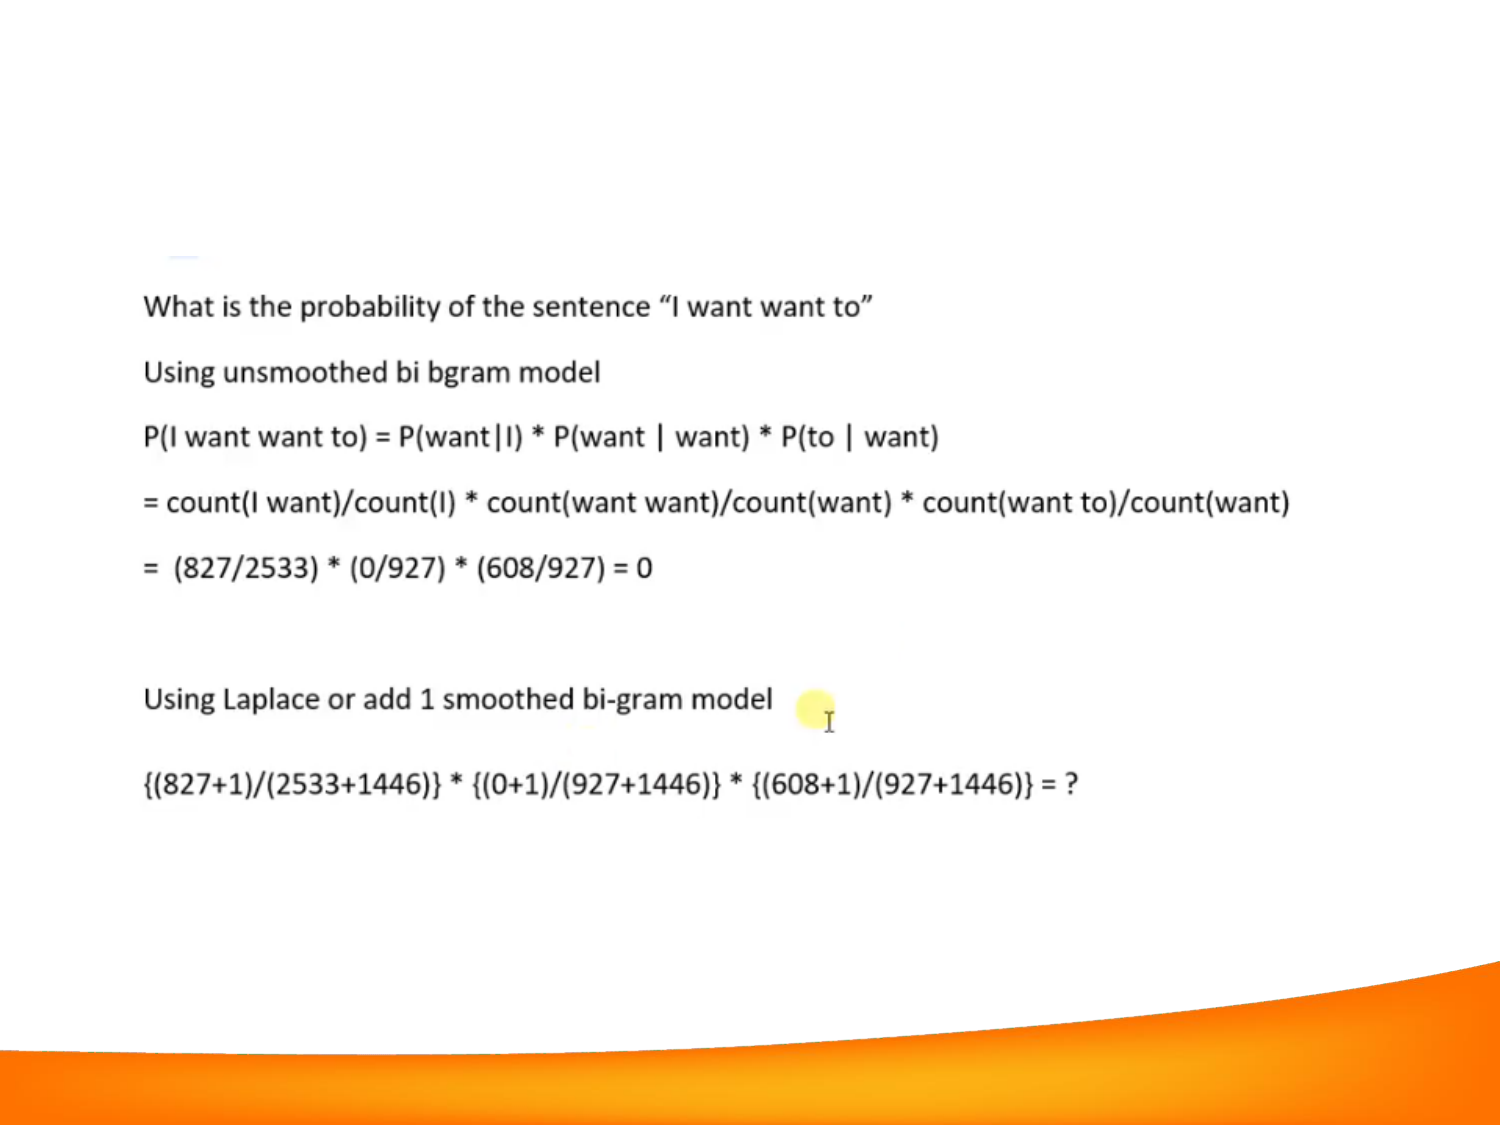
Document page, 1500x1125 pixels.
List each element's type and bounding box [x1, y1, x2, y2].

picture [0, 961, 1500, 1125]
picture [110, 255, 1390, 869]
